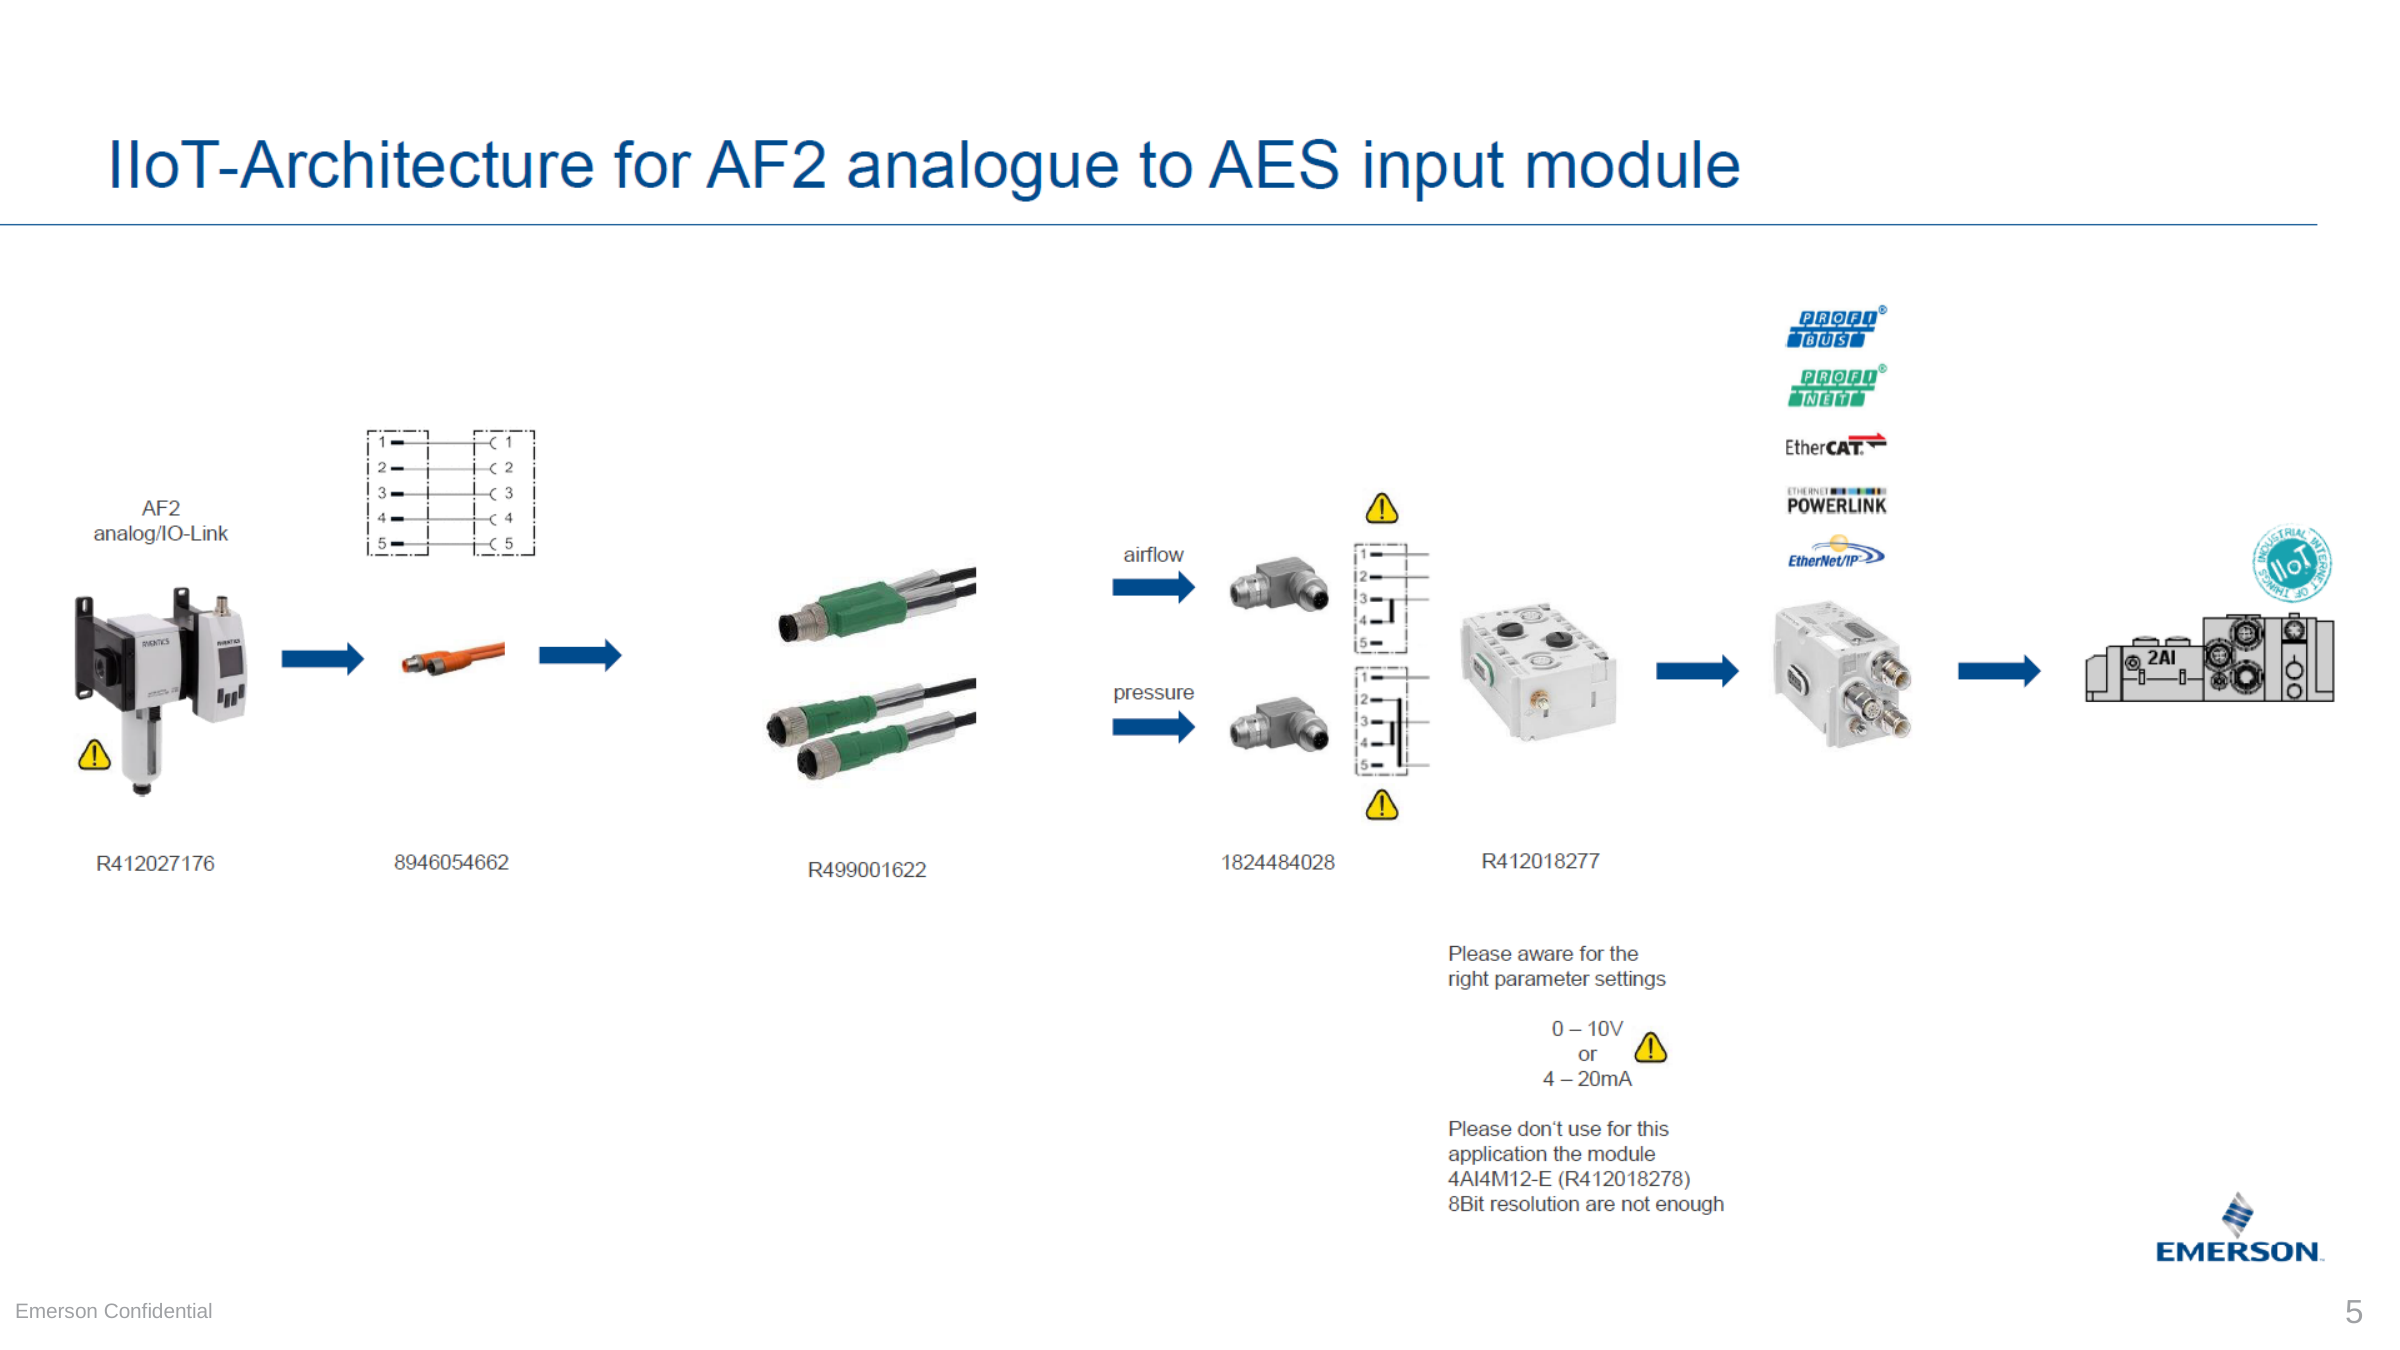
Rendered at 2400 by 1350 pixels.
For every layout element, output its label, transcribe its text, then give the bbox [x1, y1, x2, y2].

picture [0, 0, 2400, 1276]
footer Emerson Confidential [0, 1289, 1368, 1330]
slide_number 5 [2223, 1289, 2379, 1330]
